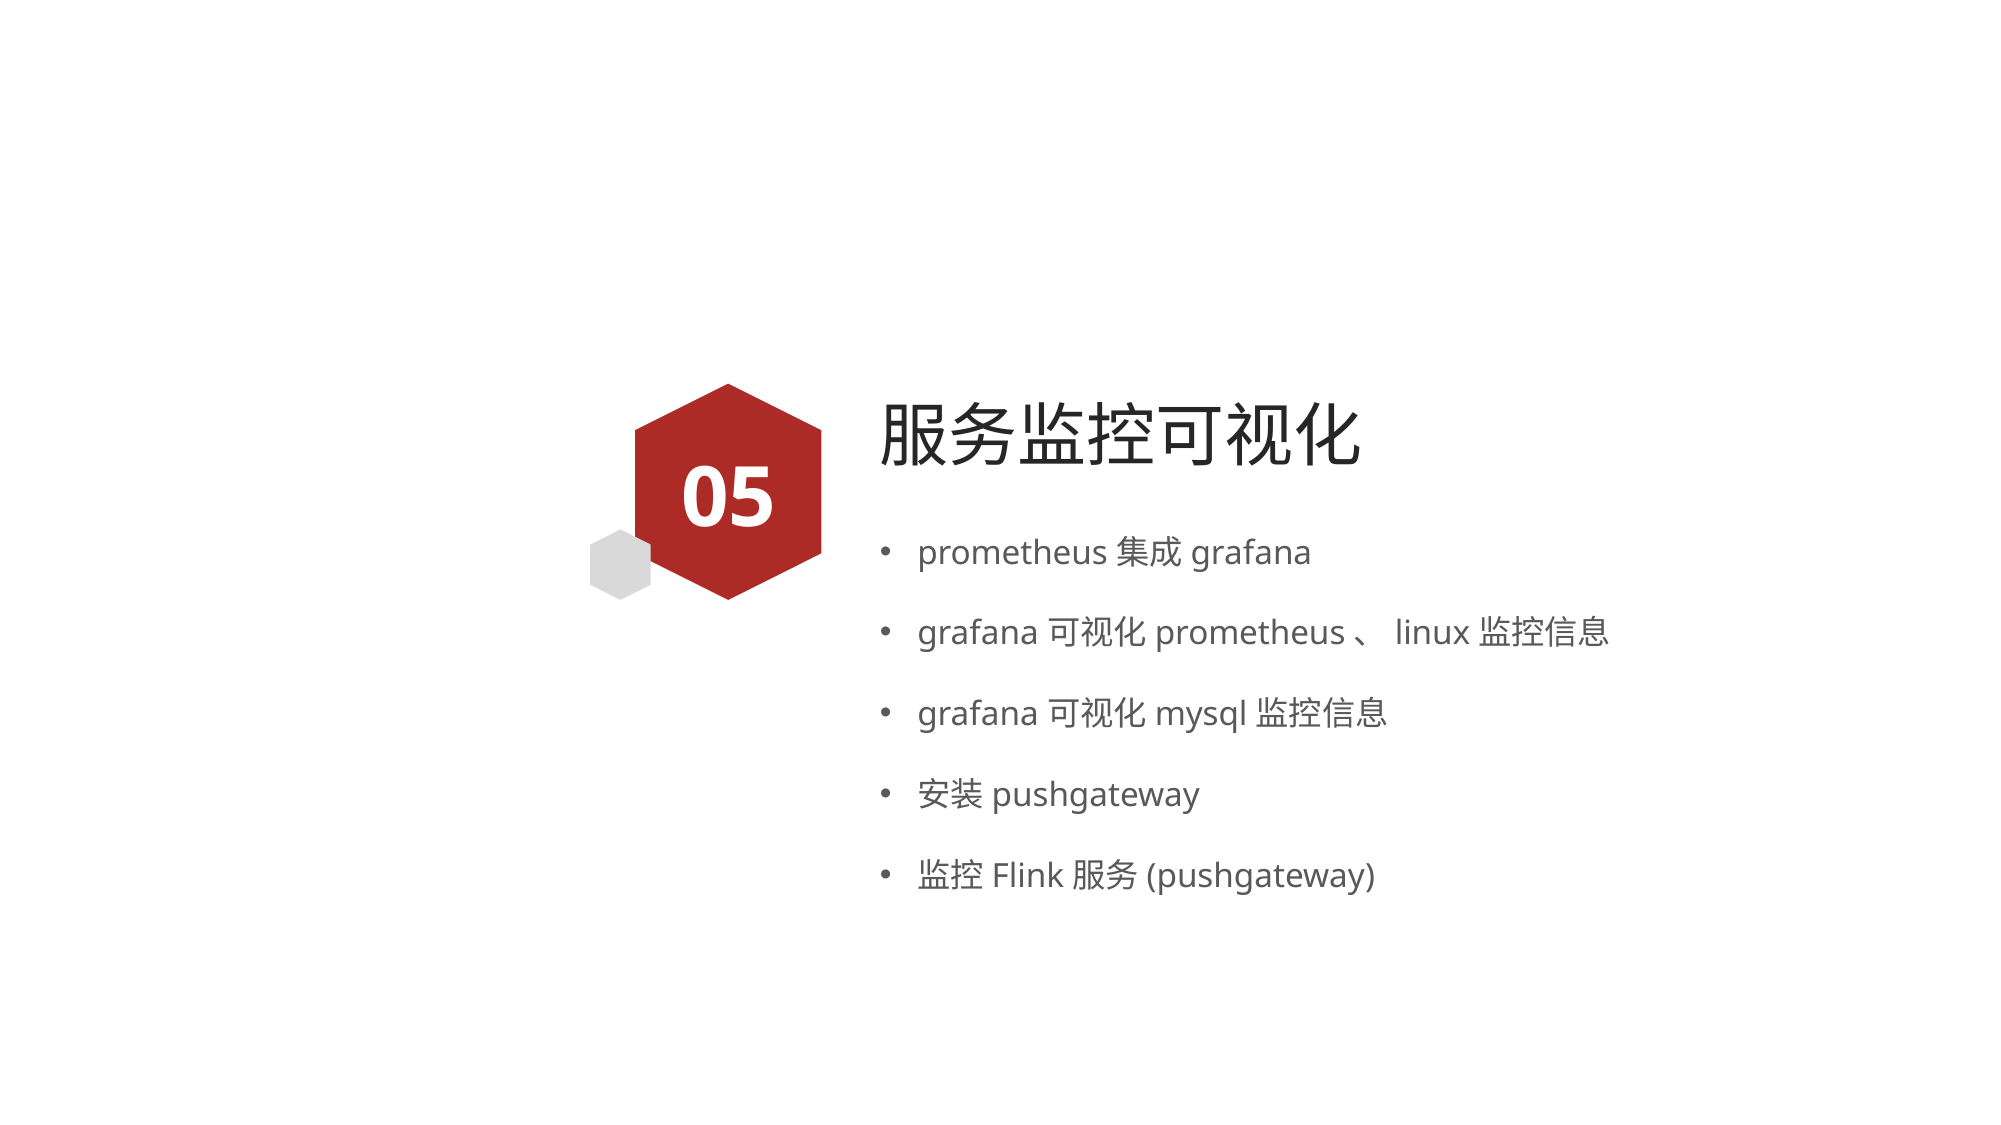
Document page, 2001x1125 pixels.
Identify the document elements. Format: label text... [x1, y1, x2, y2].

title 服务监控可视化 [864, 393, 1969, 484]
list prometheus集成grafana grafana可视化prometheus、linux监控信息 grafana可视化mysql监控信息 安装pushgateway 监控Flink服务(pushgateway) [864, 503, 1759, 922]
list 05 [636, 404, 822, 594]
